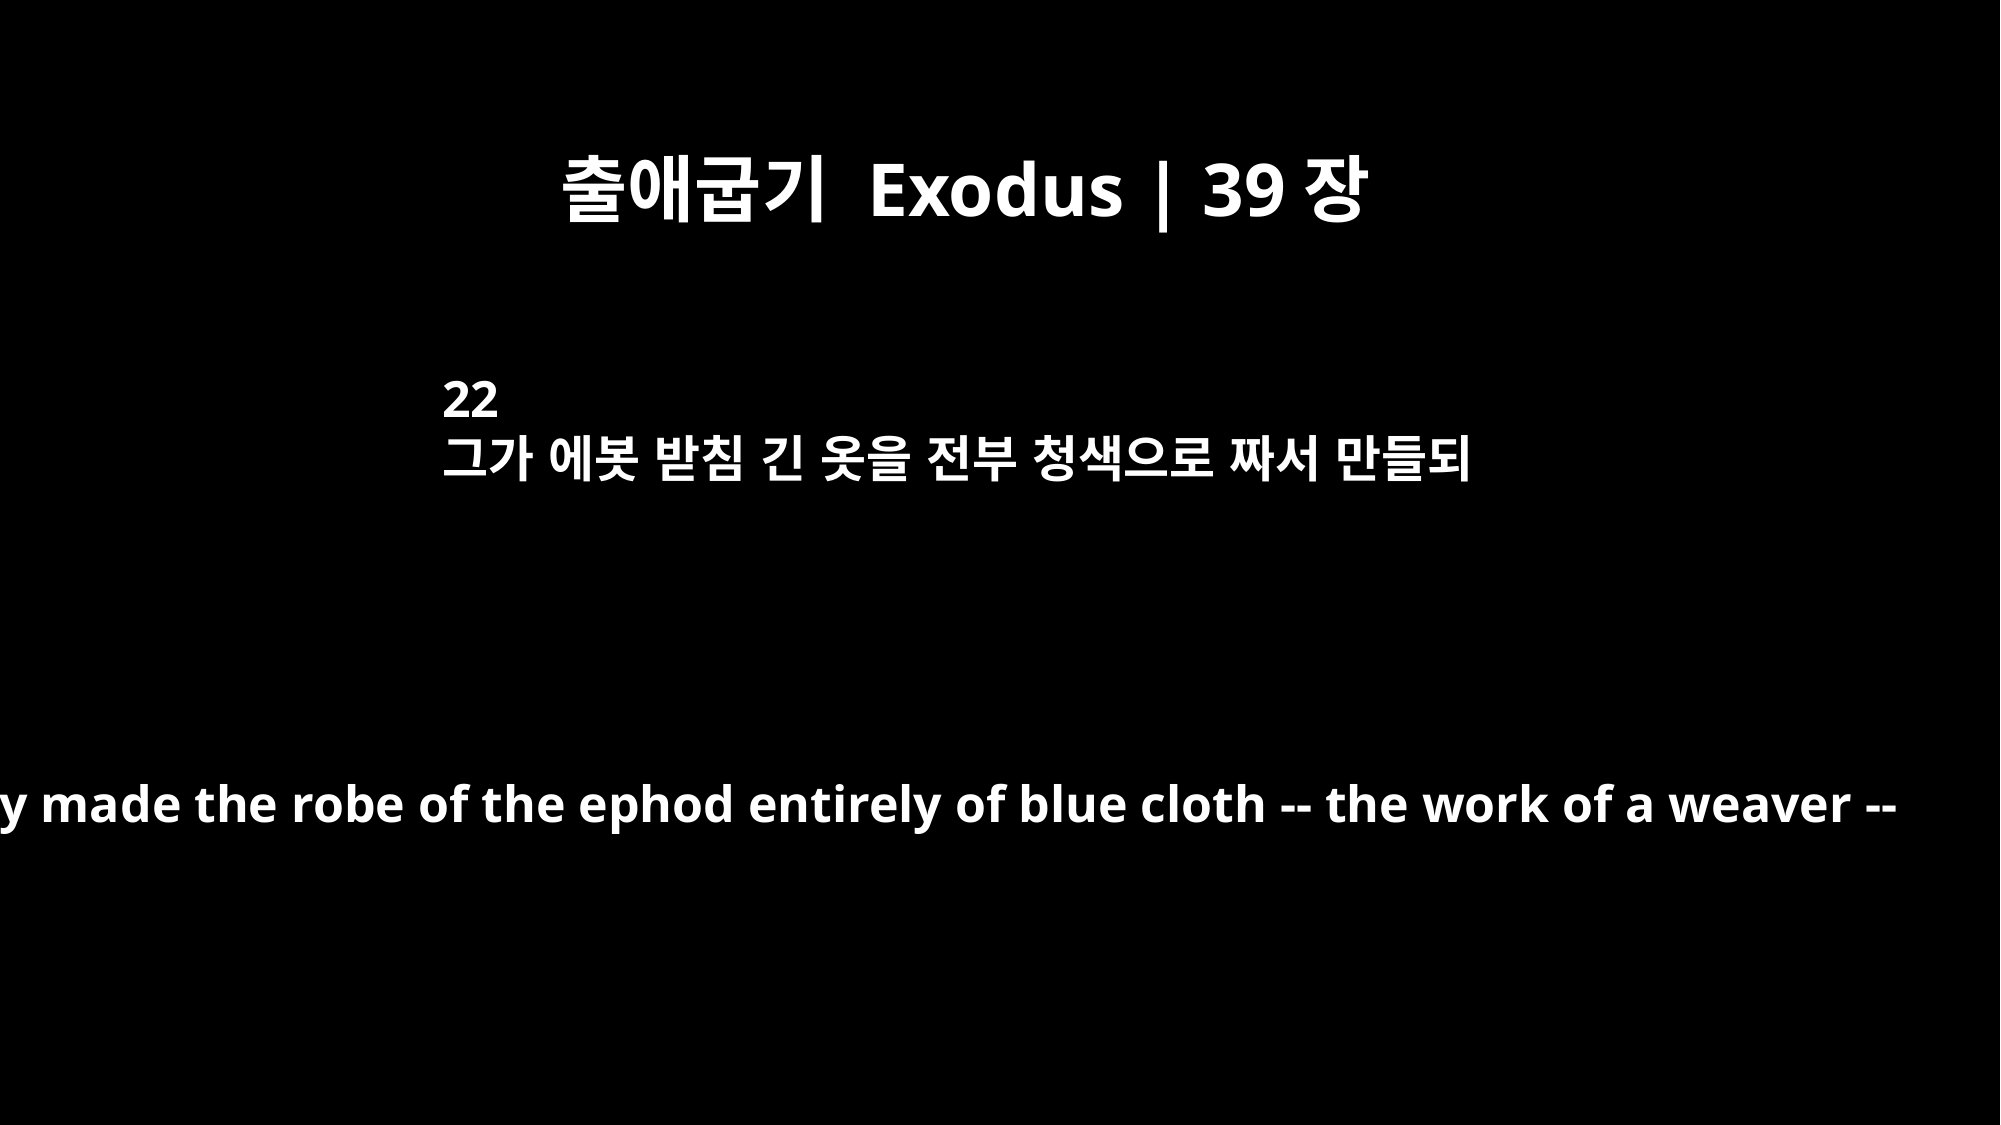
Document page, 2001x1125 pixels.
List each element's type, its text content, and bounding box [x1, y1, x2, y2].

text_box 출애굽기 Exodus | 39장 [545, 136, 1387, 239]
text_box 22 그가 에봇 받침 긴 옷을 전부 청색으로 짜서 만들되 [427, 359, 1490, 495]
text_box They made the robe of the ephod entirely of blue cloth -- the work of a weaver -- [0, 764, 1913, 840]
